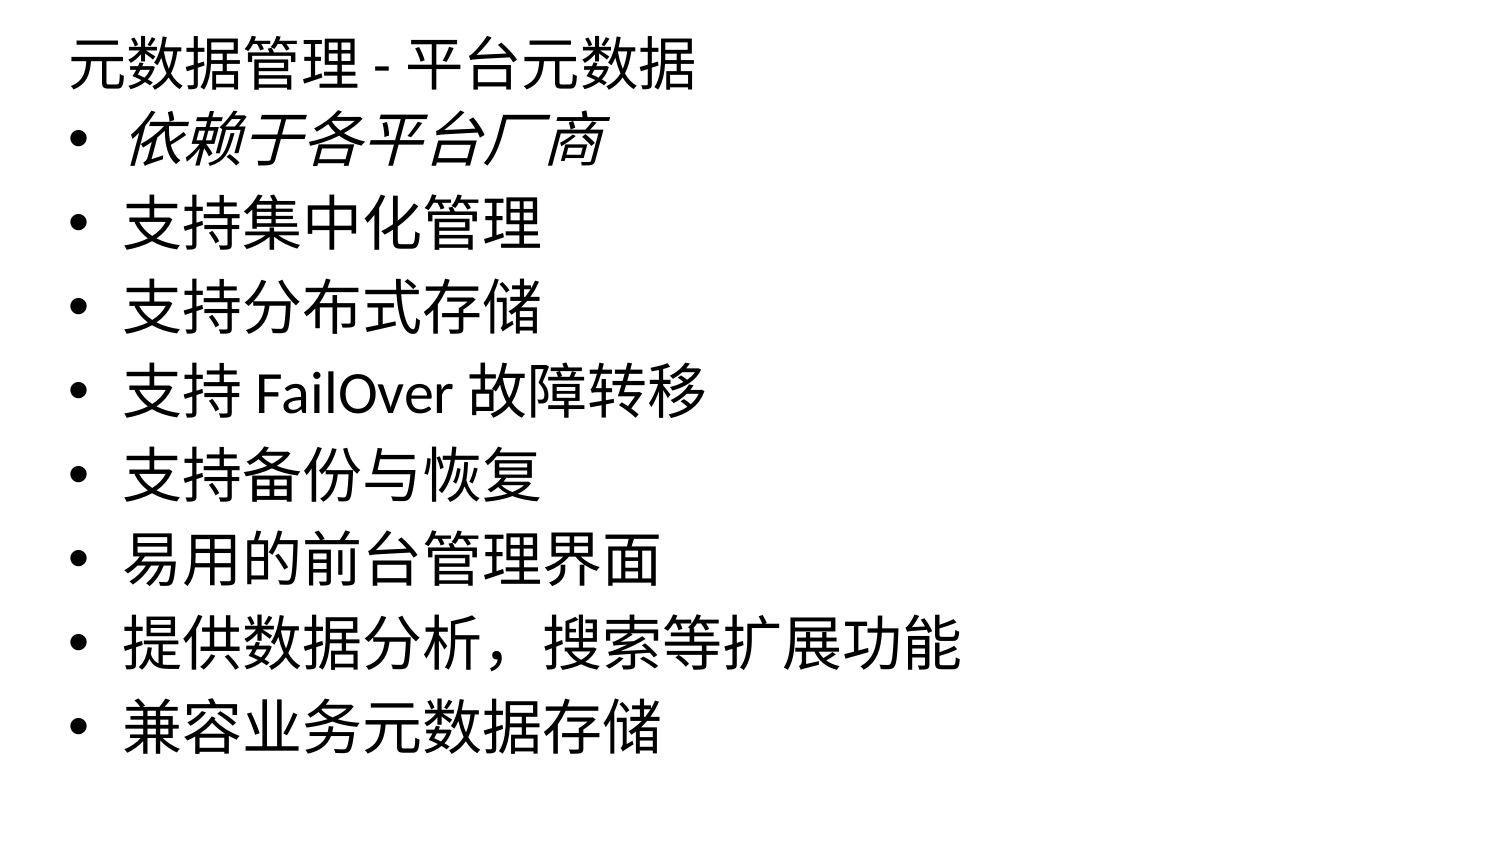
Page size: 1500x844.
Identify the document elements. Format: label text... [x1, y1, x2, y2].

title 元数据管理-平台元数据 [53, 32, 1424, 93]
list 依赖于各平台厂商 支持集中化管理 支持分布式存储 支持FailOver故障转移 支持备份与恢复 易用的前台管理界面 提供数据分析，搜索等扩展功能 兼容业务元数据存储 [53, 94, 1425, 777]
